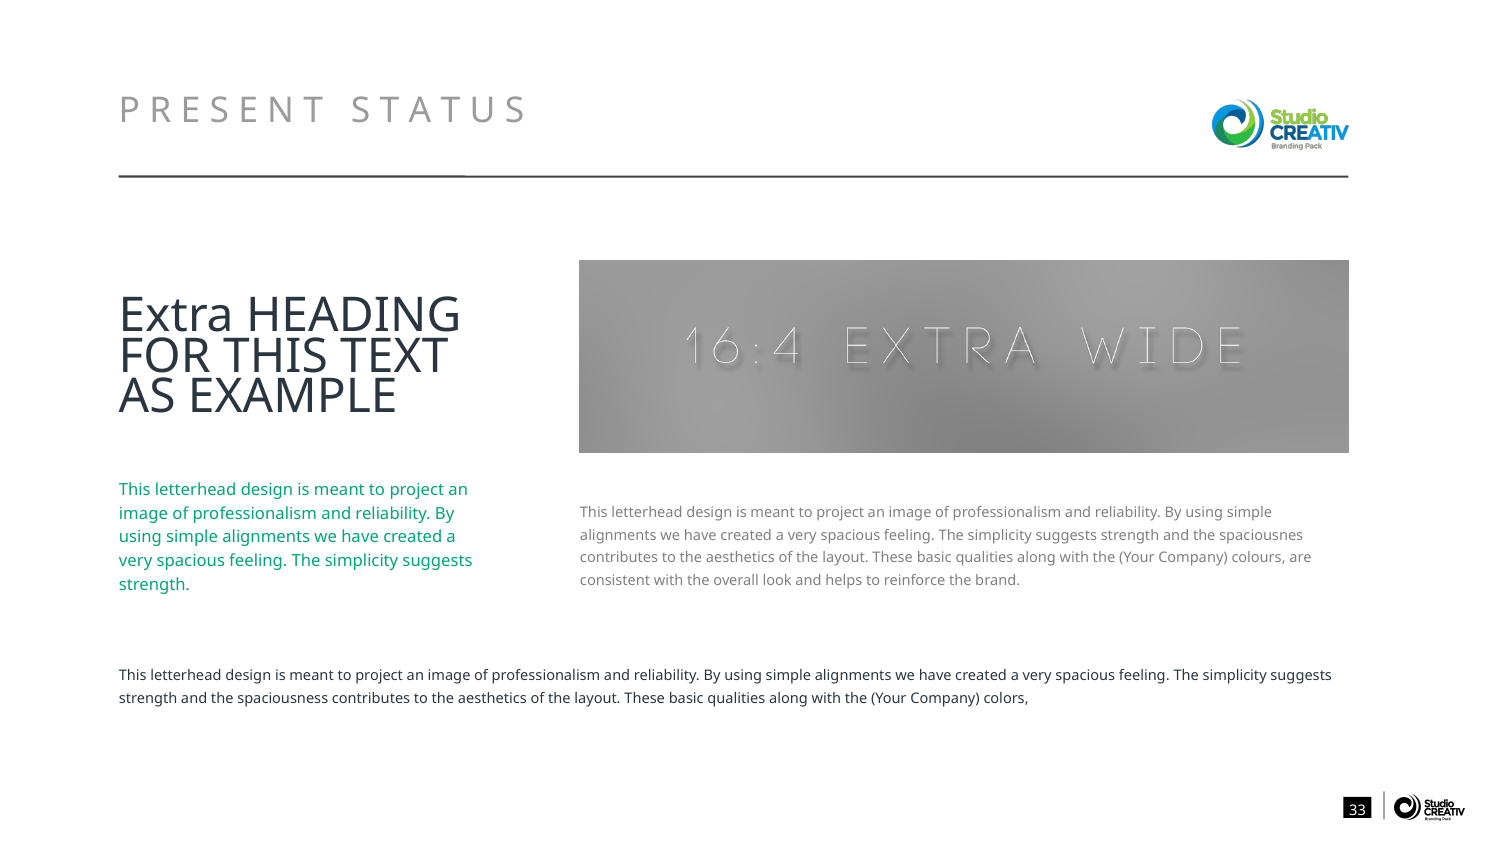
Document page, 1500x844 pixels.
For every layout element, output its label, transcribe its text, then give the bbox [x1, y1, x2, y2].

text_box This letterhead design is meant to project an image of professionalism and reliability. By using simple alignments we have created a very spacious feeling. The simplicity suggests strength and the spaciousness contributes to the aesthetics of the layout. These basic qualities along with the (Your Company) colors, [119, 660, 1349, 707]
text_box This letterhead design is meant to project an image of professionalism and reliability. By using simple alignments we have created a very spacious feeling. The simplicity suggests strength and the spaciousnes contributes to the aesthetics of the layout. These basic qualities along with the (Your Company) colours, are consistent with the overall look and helps to reinforce the brand. [579, 497, 1349, 589]
text_box Extra HEADING FOR THIS TEXT AS EXAMPLE [118, 268, 488, 452]
picture [1212, 99, 1349, 150]
text_box This letterhead design is meant to project an image of professionalism and reliability. By using simple alignments we have created a very spacious feeling. The simplicity suggests strength. [118, 469, 488, 599]
text_box P R E S E N T S T A T U S [118, 89, 780, 139]
picture [579, 259, 1349, 453]
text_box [1339, 791, 1465, 821]
